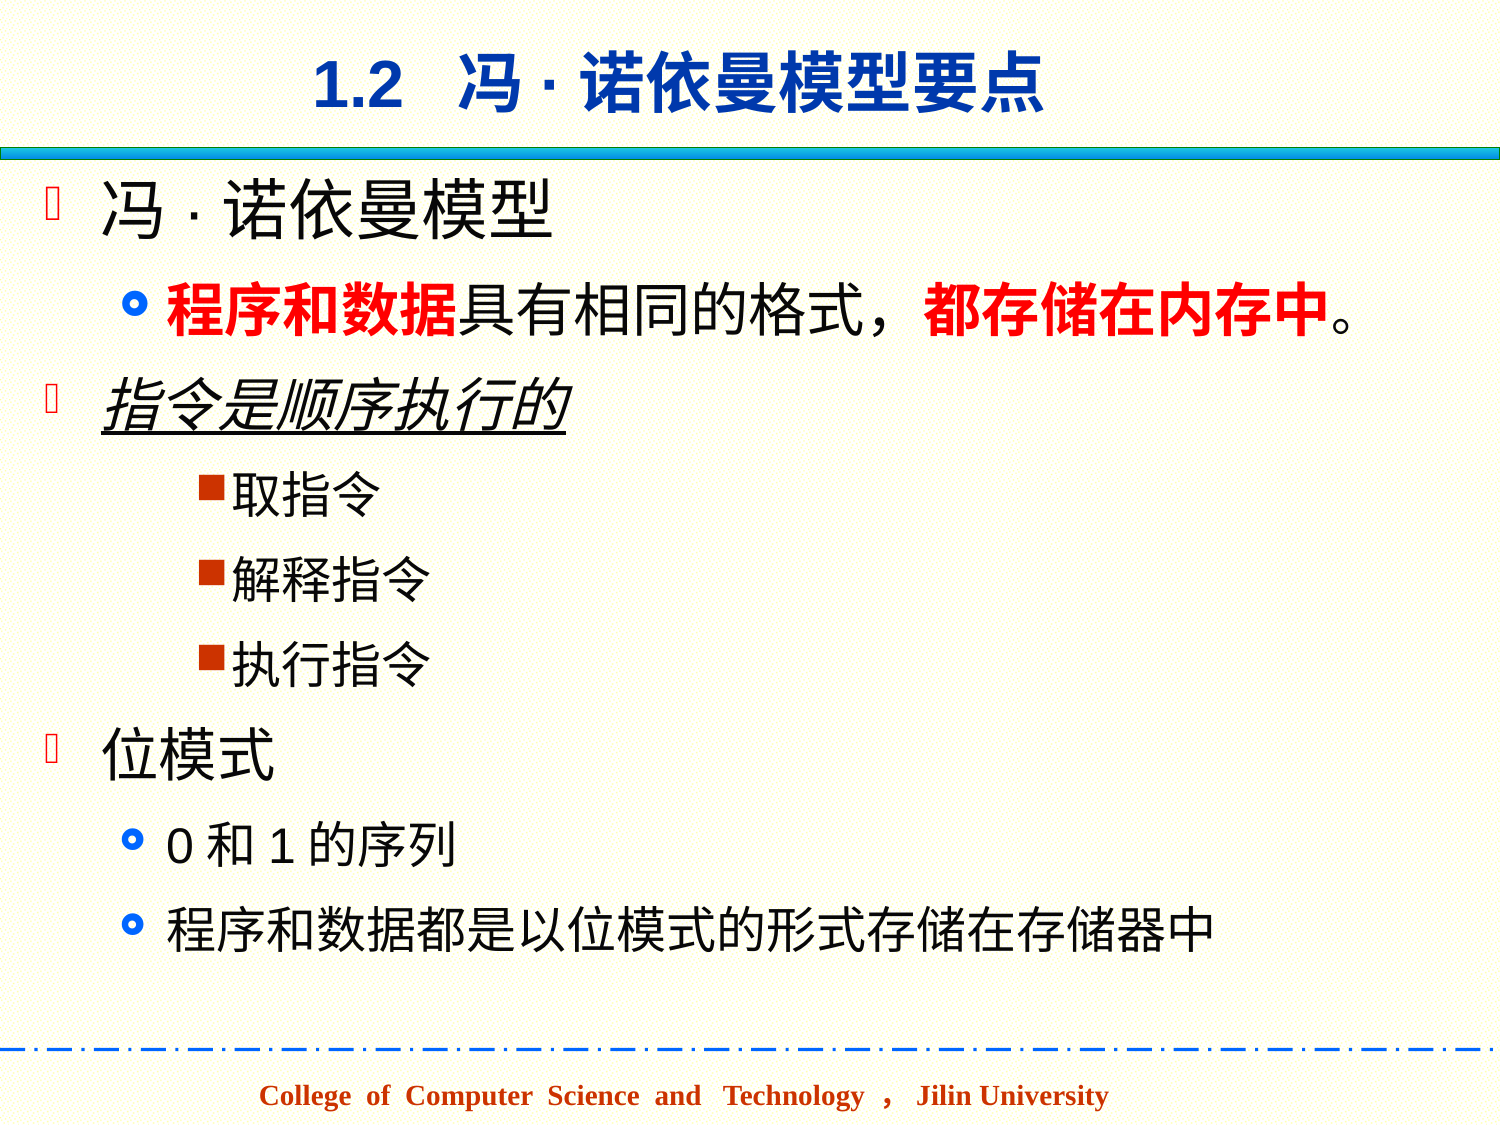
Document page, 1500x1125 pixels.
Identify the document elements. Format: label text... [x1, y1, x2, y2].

list 冯·诺依曼模型 程序和数据具有相同的格式，都存储在内存中。 指令是顺序执行的 取指令 解释指令 执行指令 位模式 0和1的序列 程序和数据都是以位模式的形式存储在存储器中 [29, 160, 1448, 1024]
text_box 1.2 冯·诺依曼模型要点 [100, 31, 1258, 131]
picture [0, 0, 1500, 147]
picture [0, 160, 1500, 1125]
